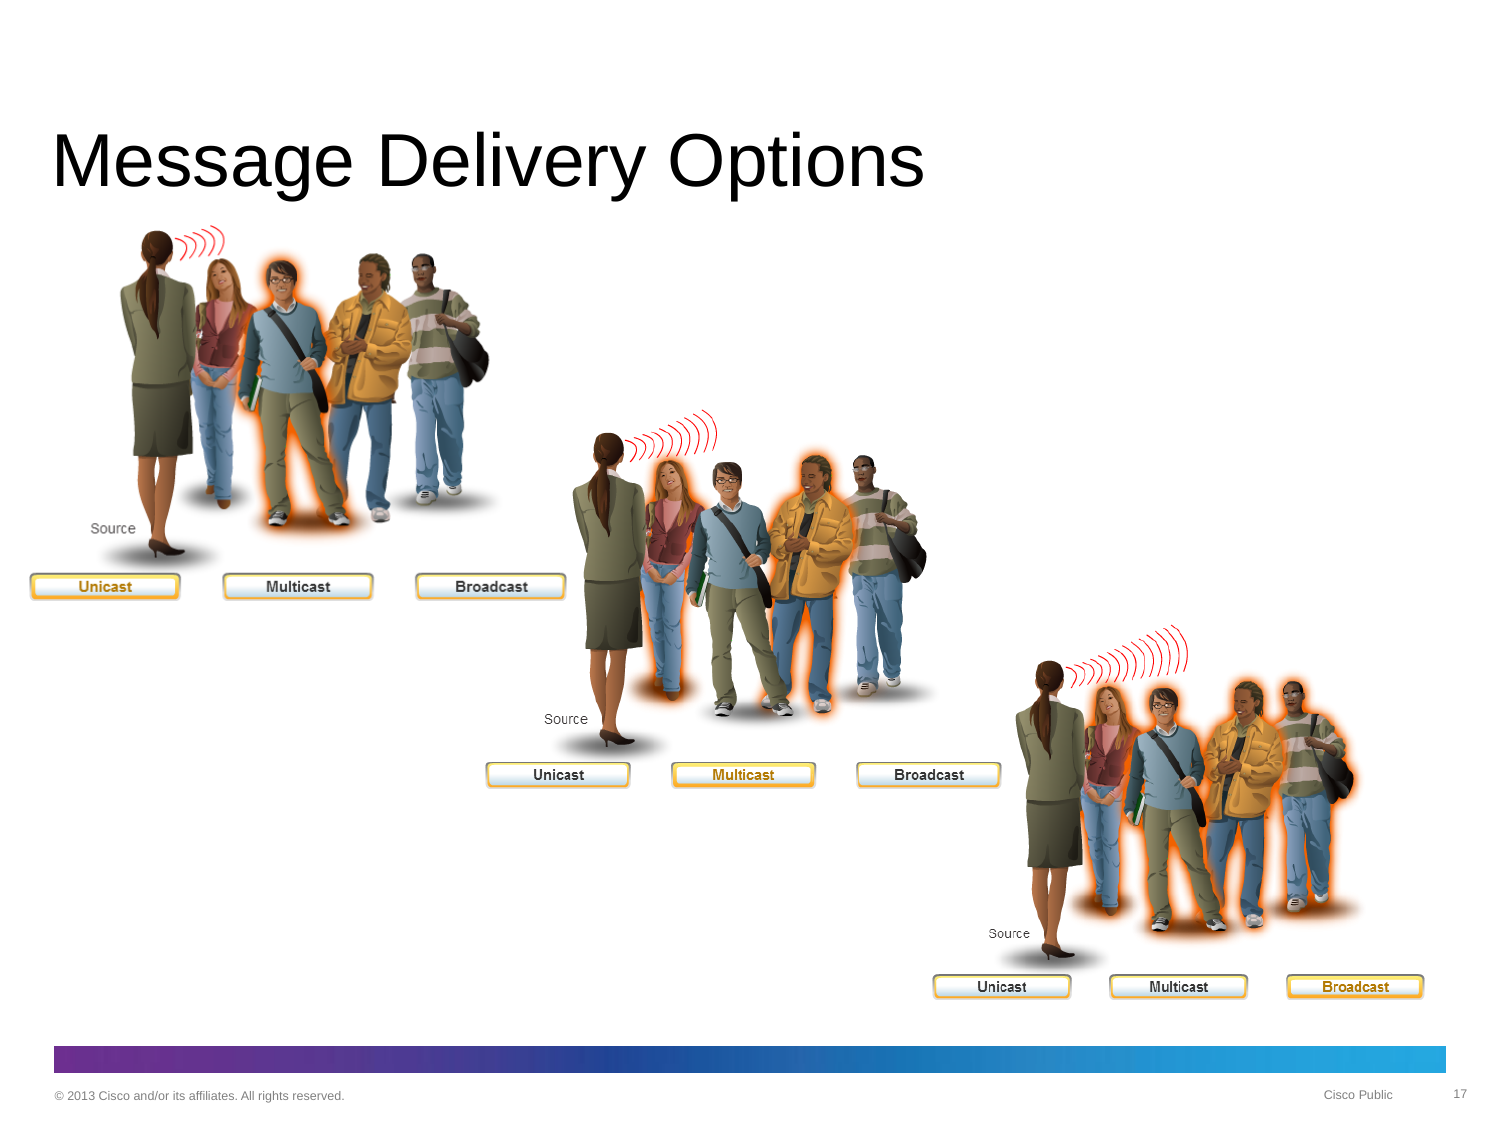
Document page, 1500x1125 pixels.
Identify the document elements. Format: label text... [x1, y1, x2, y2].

title Message Delivery Options [37, 70, 1447, 209]
picture [54, 1046, 1446, 1073]
picture [24, 217, 1431, 1006]
